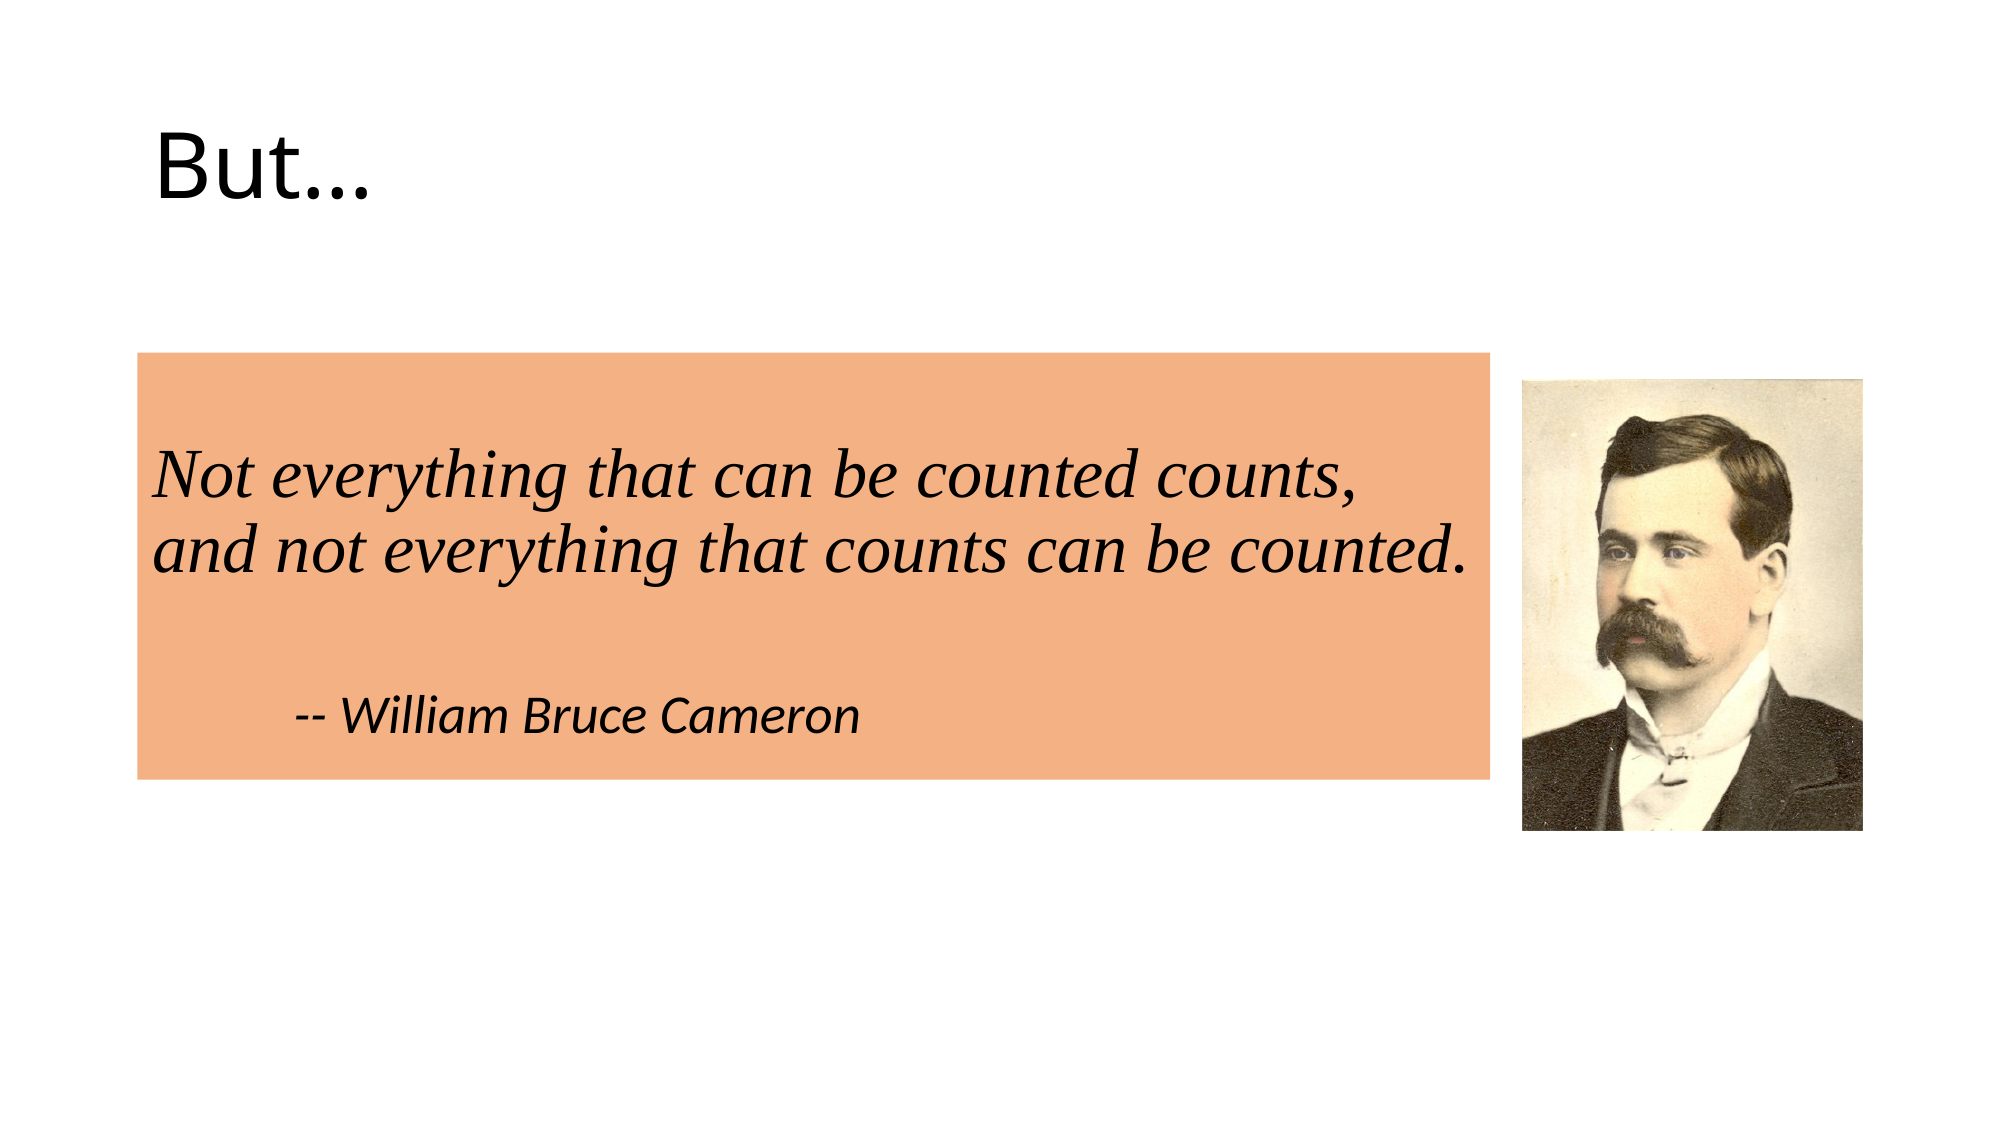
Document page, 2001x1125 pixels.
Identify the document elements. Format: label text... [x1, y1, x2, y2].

picture [1522, 378, 1863, 831]
title But… [137, 59, 1863, 278]
list Not everything that can be counted counts, and not everything that counts can be counted. -- William Bruce Cameron [137, 352, 1491, 780]
